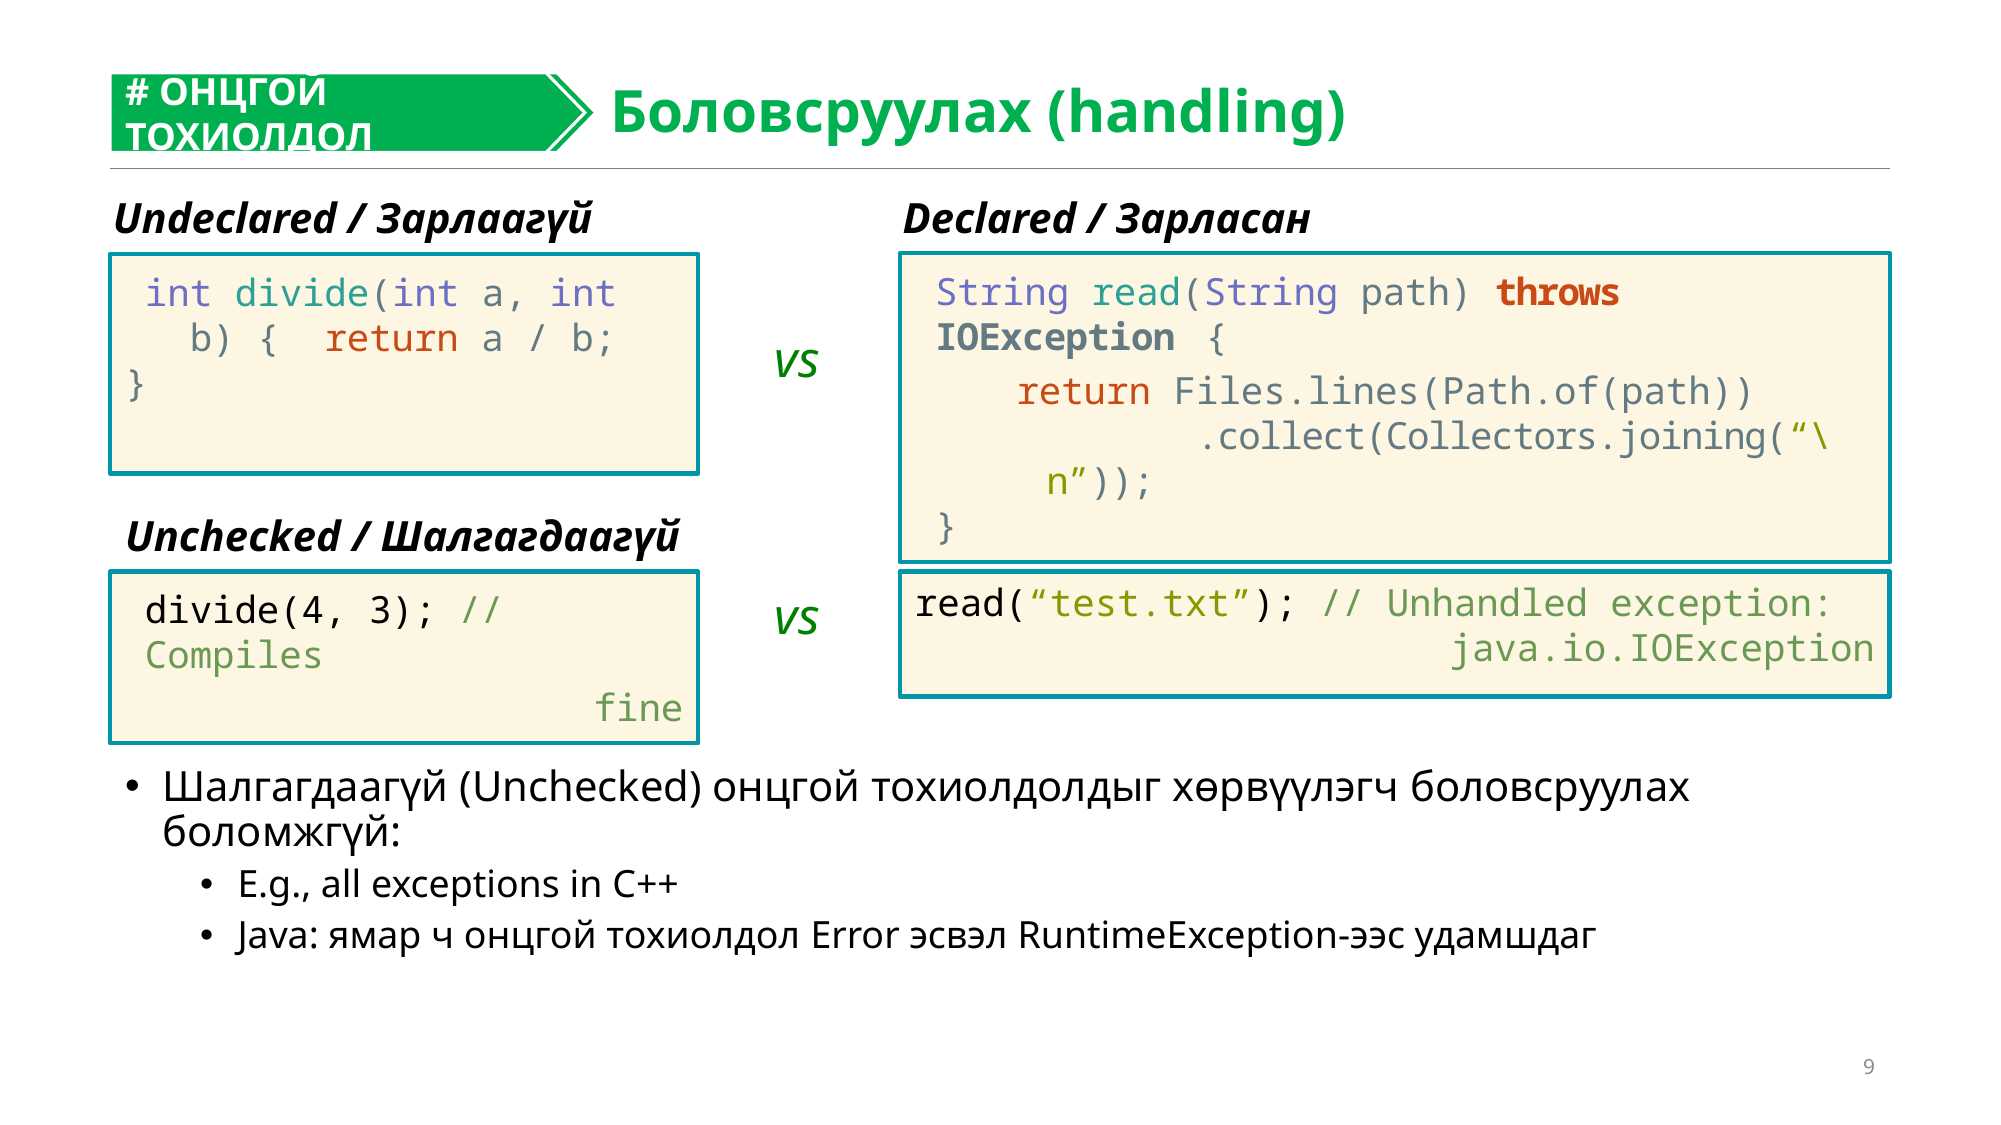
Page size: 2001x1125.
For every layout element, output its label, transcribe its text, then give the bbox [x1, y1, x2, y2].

text_box Undeclared / Зарлаагүй [110, 189, 711, 242]
text_box String read(String path) throws IOException { return Files.lines(Path.of(path)) .collect(Collectors.joining(“\n”)); } [900, 253, 1890, 563]
text_box vs [772, 325, 839, 388]
text_box read(“test.txt”); // Unhandled exception: java.io.IOException [900, 571, 1890, 697]
text_box divide(4, 3); // Compiles fine [110, 571, 699, 744]
text_box # [548, 71, 599, 154]
text_box Declared / Зарласан [900, 189, 1833, 242]
text_box Unchecked / Шалгагдаагүй [122, 507, 711, 561]
slide_number 9 [1412, 1050, 1890, 1085]
text_box Шалгагдаагүй (Unchecked) онцгой тохиолдолдыг хөрвүүлэгч боловсруулах боломжгүй: E.g., all exceptions in C++ Java: ямар ч онцгой тохиолдол Error эсвэл RuntimeException-ээс удамшдаг [110, 757, 1890, 985]
text_box vs [772, 581, 839, 645]
text_box # ОНЦГОЙ ТОХИОЛДОЛ [108, 71, 588, 154]
text_box Боловсруулах (handling) [595, 72, 1890, 153]
text_box int divide(int a, int b) { return a / b; } [110, 253, 699, 474]
